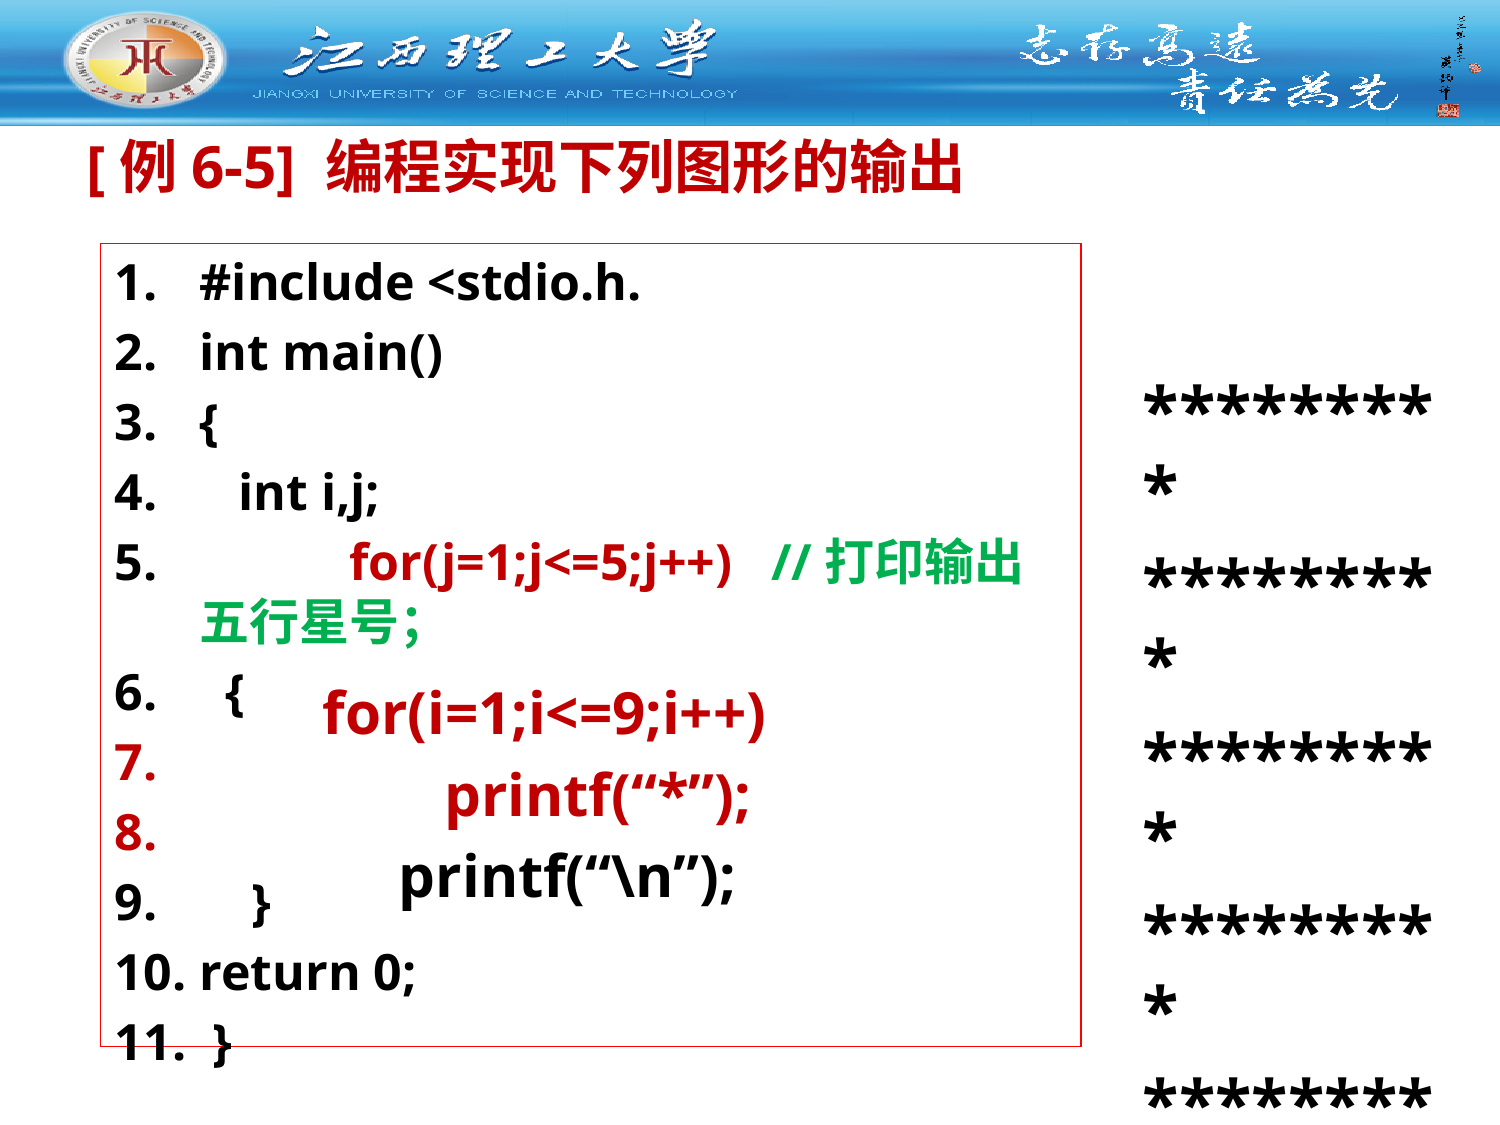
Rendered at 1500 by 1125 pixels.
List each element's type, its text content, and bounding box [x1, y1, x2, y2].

text_box for(i=1;i<=9;i++) printf(“*”); printf(“\n”); [277, 668, 1028, 999]
text_box ********* ********* ********* ********* ********* [1127, 361, 1456, 1125]
text_box [例6-5] 编程实现下列图形的输出 [71, 122, 1365, 207]
text_box #include <stdio.h. int main() { int i,j; for(j=1;j<=5;j++) //打印输出五行星号； { } return 0; } [100, 243, 1081, 1047]
picture [0, 0, 1500, 126]
